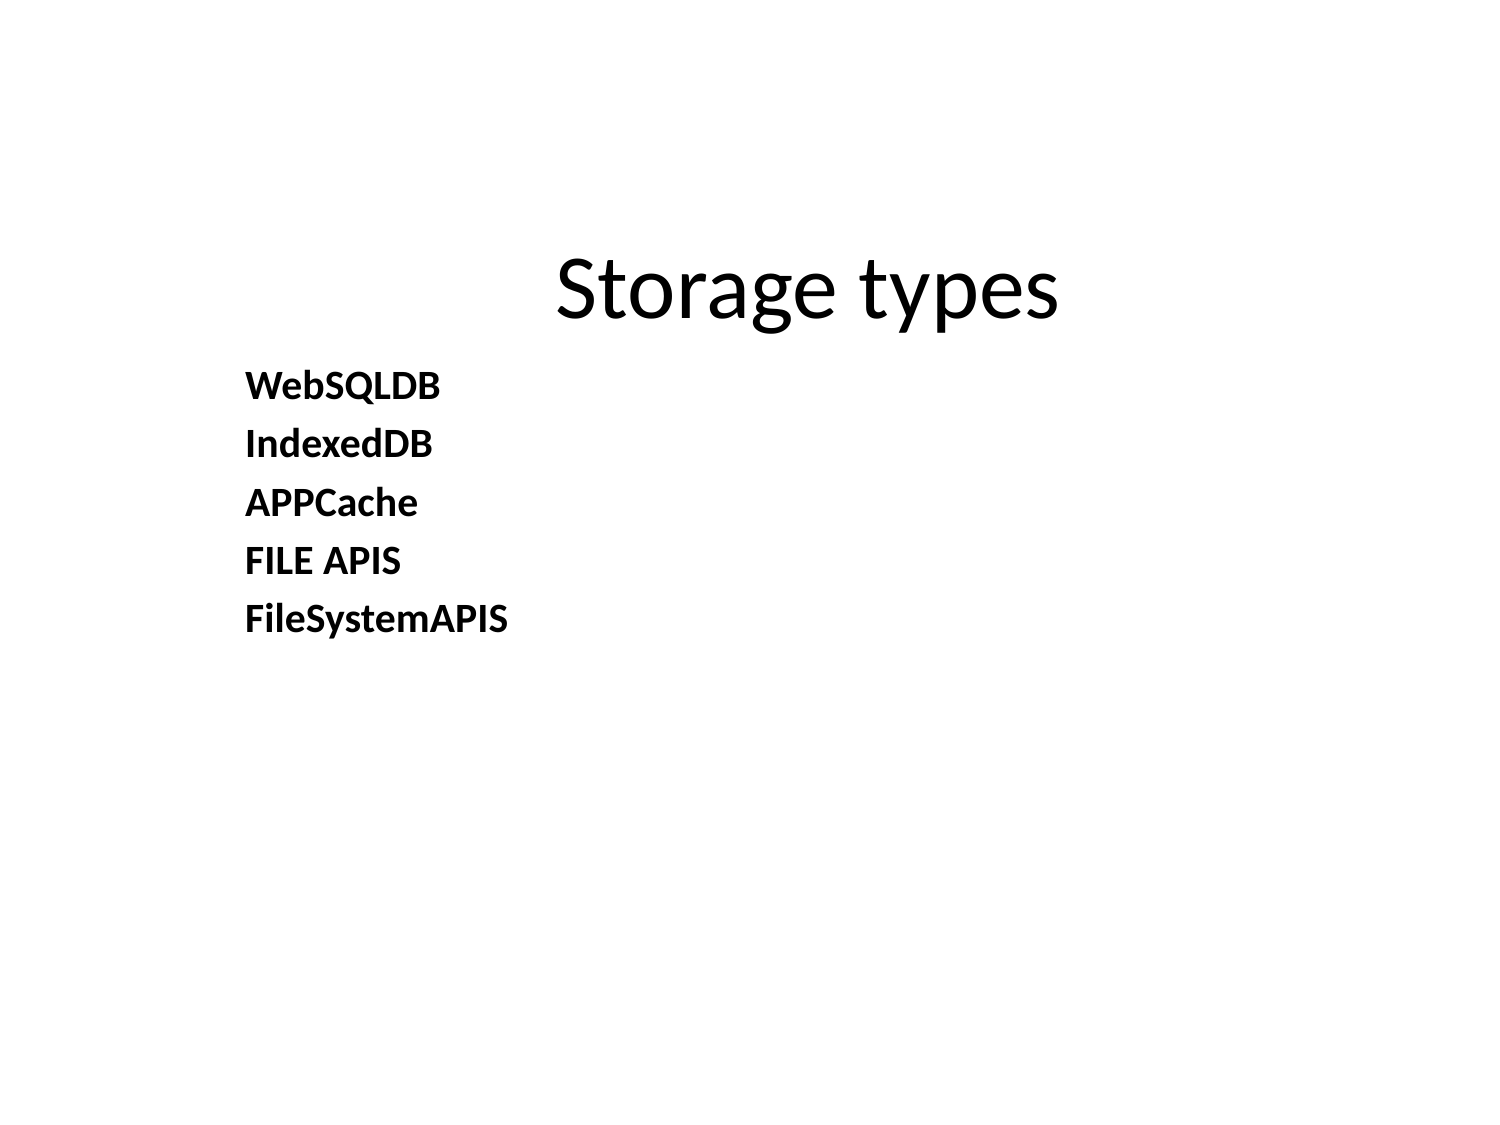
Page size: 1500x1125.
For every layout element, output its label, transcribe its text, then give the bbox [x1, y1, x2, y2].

title Storage types [171, 160, 1447, 402]
subtitle WebSQLDB IndexedDB APPCache FILE APIS FileSystemAPIS [230, 349, 1281, 878]
